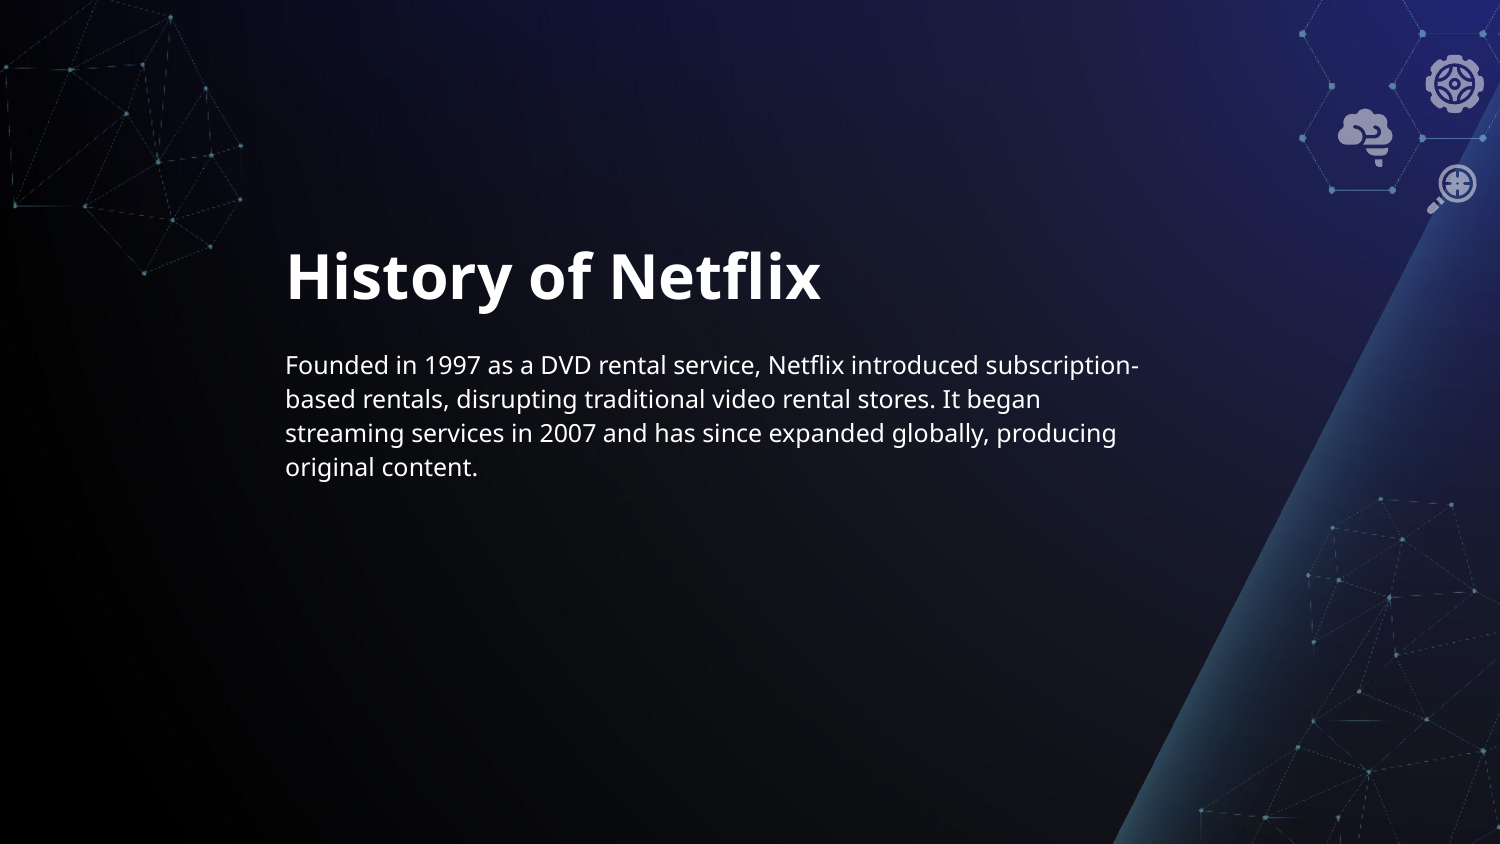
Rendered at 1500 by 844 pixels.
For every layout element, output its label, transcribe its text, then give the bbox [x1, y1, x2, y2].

title History of Netflix [270, 159, 1160, 332]
subtitle Founded in 1997 as a DVD rental service, Netflix introduced subscription-based rentals, disrupting traditional video rental stores. It began streaming services in 2007 and has since expanded globally, producing original content. [270, 332, 1160, 685]
picture [0, 0, 1500, 844]
